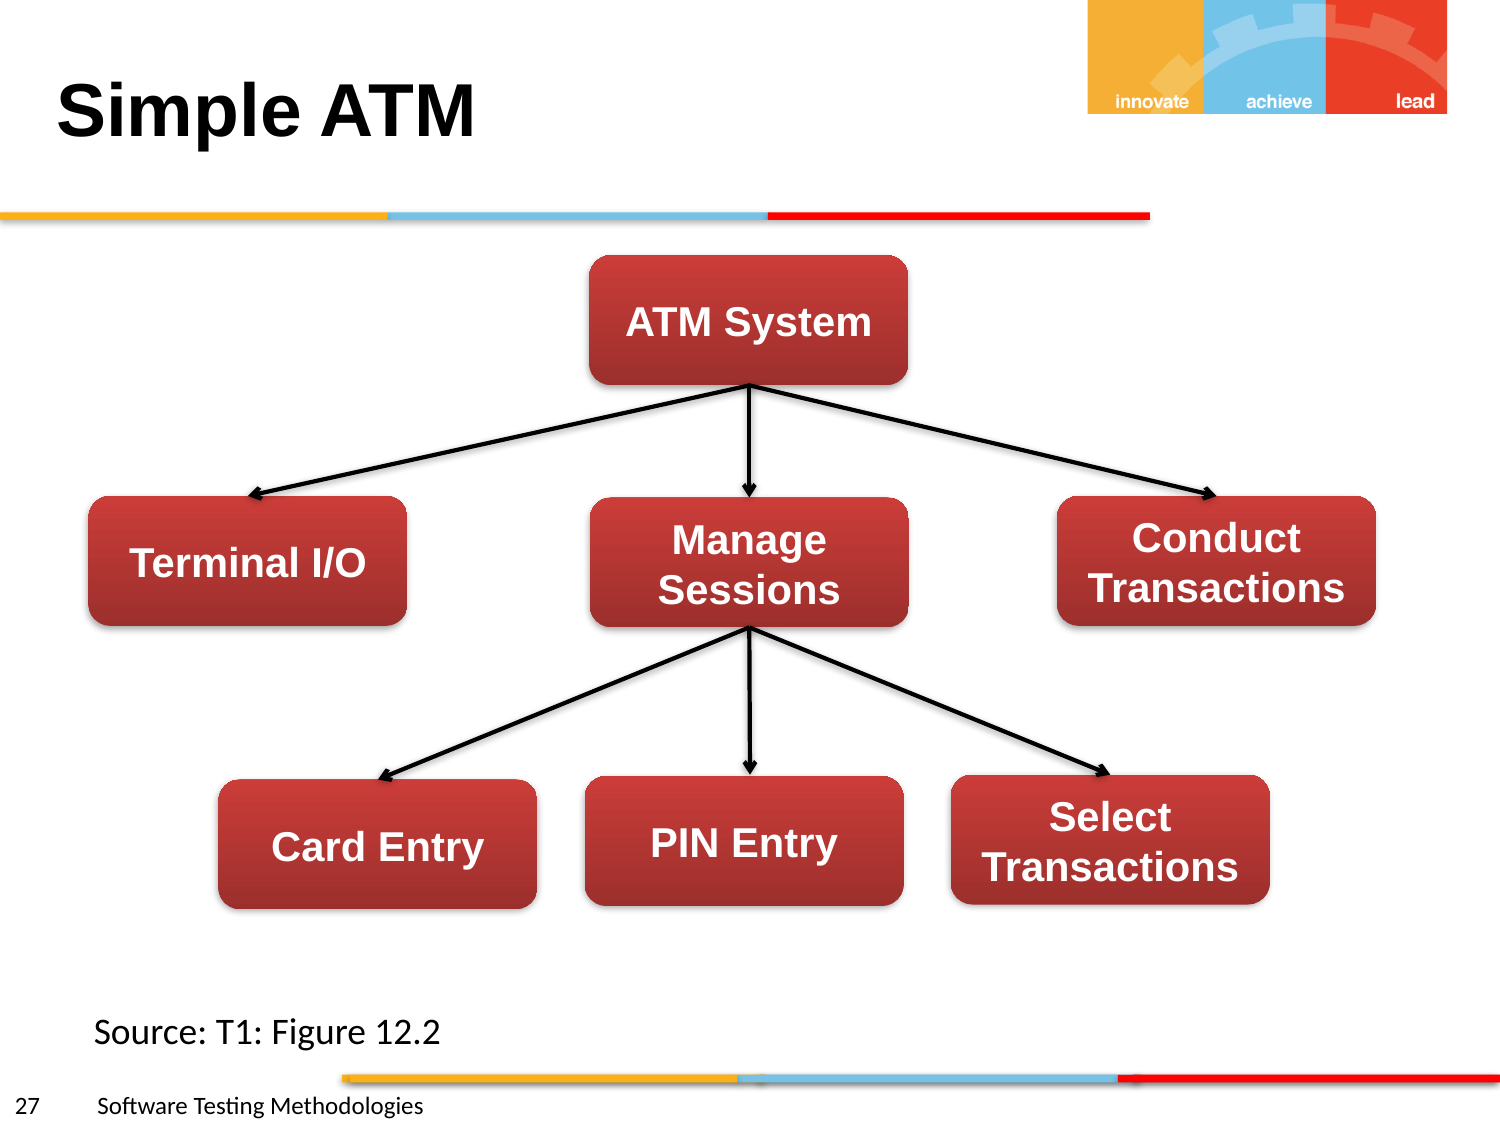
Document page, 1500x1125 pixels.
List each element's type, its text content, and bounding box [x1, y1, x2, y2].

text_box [748, 385, 1217, 497]
text_box Select Transactions [950, 774, 1270, 905]
text_box Card Entry [218, 779, 538, 910]
title Simple ATM [41, 12, 1069, 201]
text_box ATM System [589, 255, 909, 383]
text_box Terminal I/O [88, 495, 408, 626]
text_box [377, 627, 748, 780]
text_box PIN Entry [584, 783, 904, 907]
text_box Manage Sessions [589, 504, 909, 625]
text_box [753, 627, 1111, 775]
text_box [247, 385, 745, 497]
picture [1087, 0, 1448, 114]
text_box Conduct Transactions [1057, 495, 1377, 626]
text_box Source: T1: Figure 12.2 [78, 999, 457, 1060]
